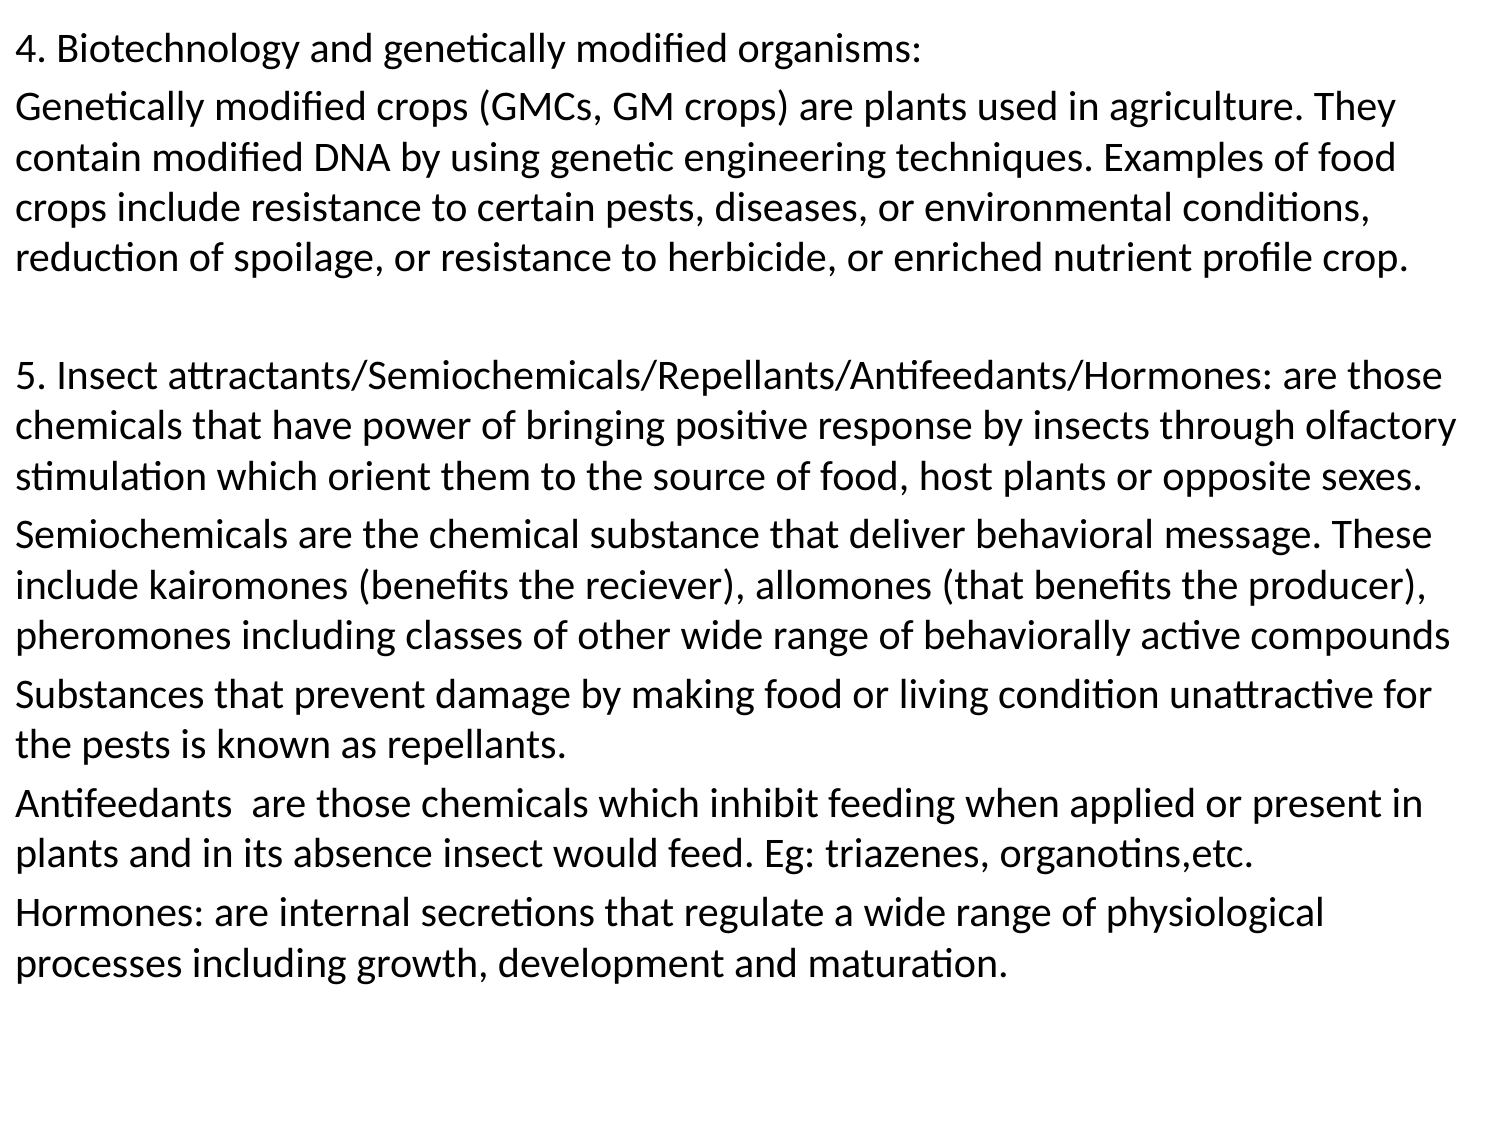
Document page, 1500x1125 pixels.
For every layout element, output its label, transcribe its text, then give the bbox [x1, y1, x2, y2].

list 4. Biotechnology and genetically modified organisms: Genetically modified crops (GMCs, GM crops) are plants used in agriculture. They contain modified DNA by using genetic engineering techniques. Examples of food crops include resistance to certain pests, diseases, or environmental conditions, reduction of spoilage, or resistance to herbicide, or enriched nutrient profile crop. 5. Insect attractants/Semiochemicals/Repellants/Antifeedants/Hormones: are those chemicals that have power of bringing positive response by insects through olfactory stimulation which orient them to the source of food, host plants or opposite sexes. Semiochemicals are the chemical substance that deliver behavioral message. These include kairomones (benefits the reciever), allomones (that benefits the producer), pheromones including classes of other wide range of behaviorally active compounds Substances that prevent damage by making food or living condition unattractive for the pests is known as repellants. Antifeedants are those chemicals which inhibit feeding when applied or present in plants and in its absence insect would feed. Eg: triazenes, organotins,etc. Hormones: are internal secretions that regulate a wide range of physiological processes including growth, development and maturation. [0, 12, 1475, 1100]
